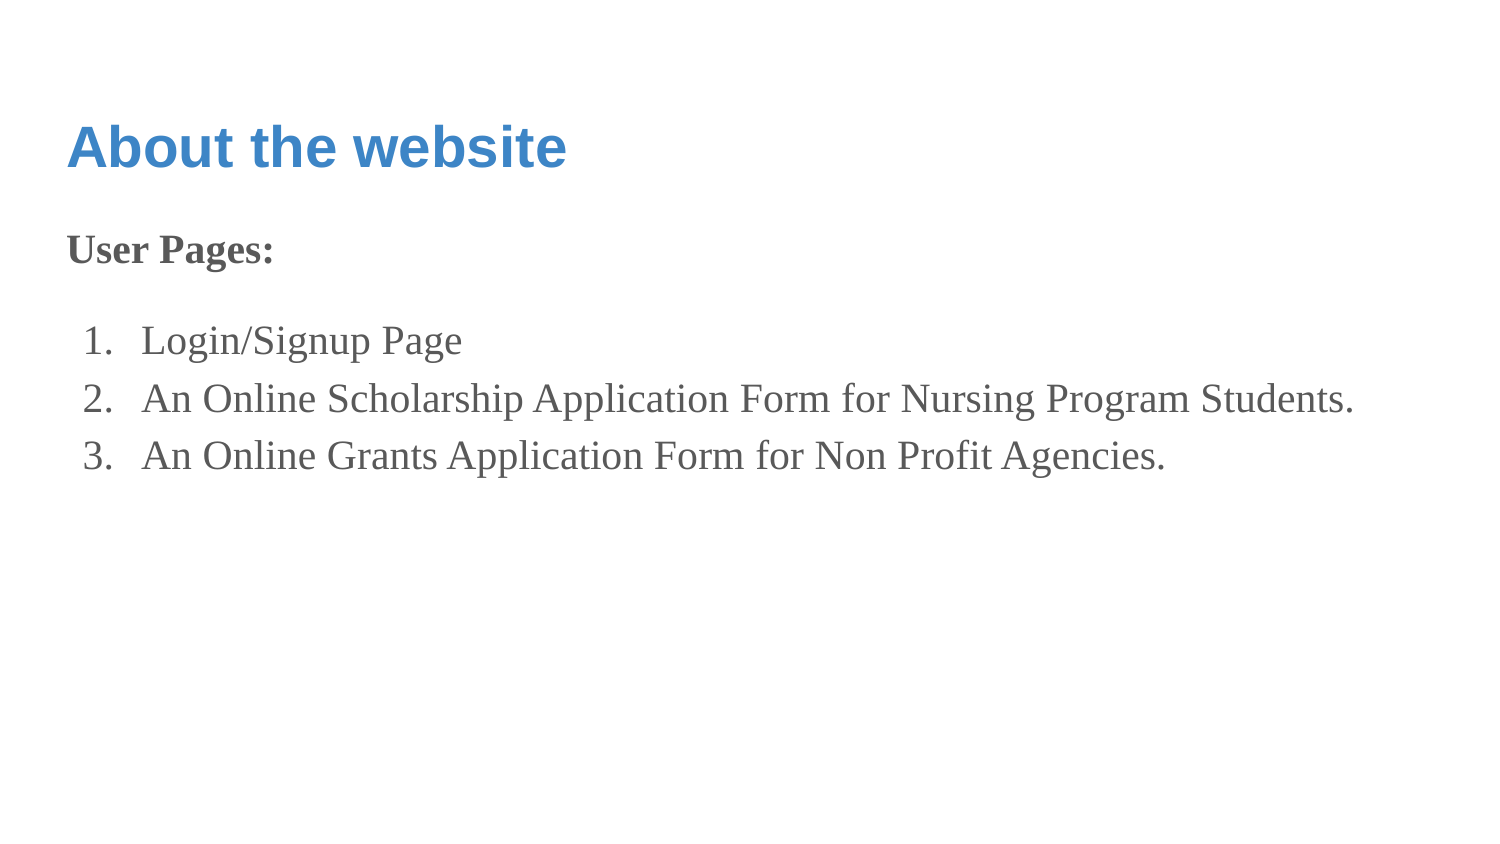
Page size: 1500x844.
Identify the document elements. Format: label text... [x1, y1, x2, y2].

list User Pages: Login/Signup Page An Online Scholarship Application Form for Nursing Program Students. An Online Grants Application Form for Non Profit Agencies. [51, 199, 1380, 608]
title About the website [51, 83, 1449, 178]
